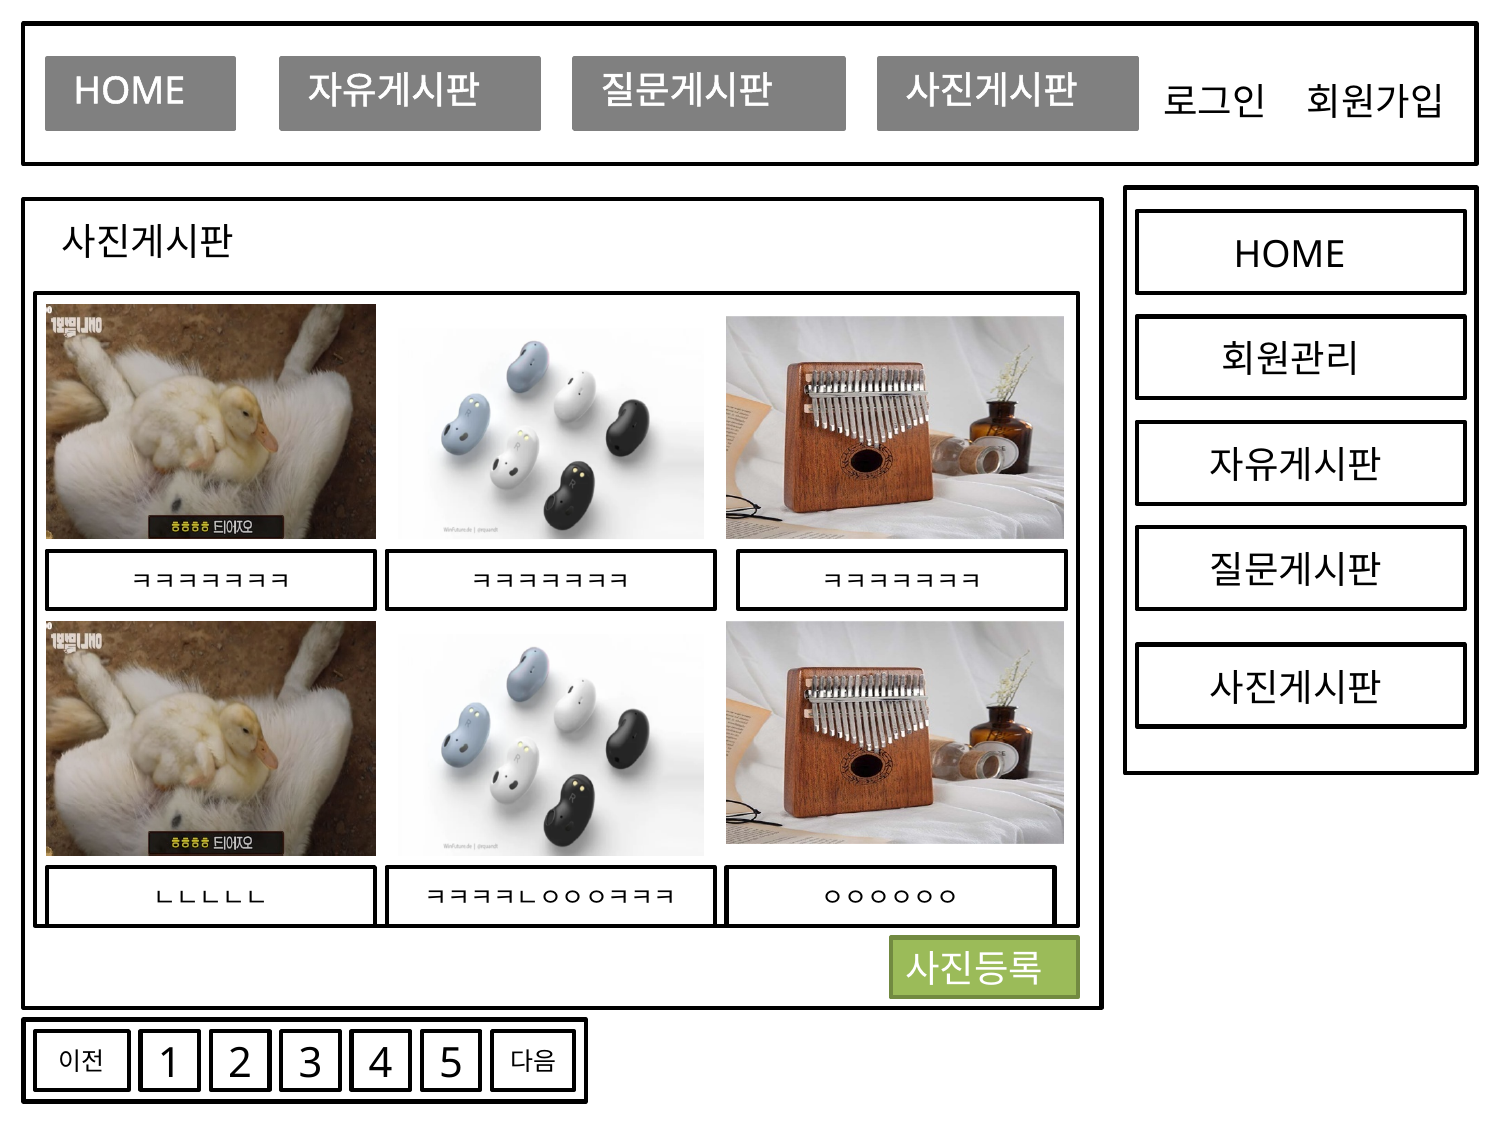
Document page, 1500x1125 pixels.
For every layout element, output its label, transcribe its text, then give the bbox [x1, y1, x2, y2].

text_box ㅋㅋㅋㅋㅋㅋㅋ [45, 549, 377, 611]
text_box 사진게시판 [889, 56, 1139, 120]
text_box 회원관리 [1207, 328, 1454, 388]
text_box ㄴㄴㄴㄴㄴ [45, 865, 377, 928]
text_box 이전 [33, 1029, 131, 1092]
text_box 사진게시판 [1195, 656, 1442, 716]
text_box [877, 56, 1139, 131]
text_box [21, 21, 1479, 166]
picture [46, 620, 376, 856]
picture [46, 304, 376, 540]
text_box 자유게시판 [1195, 433, 1442, 494]
text_box [1135, 420, 1467, 506]
picture [726, 316, 1065, 540]
text_box 1 [138, 1029, 201, 1092]
text_box [1135, 642, 1467, 729]
text_box [1135, 525, 1467, 611]
text_box [21, 1017, 588, 1104]
text_box [1123, 185, 1479, 775]
text_box 질문게시판 [584, 56, 834, 120]
text_box [21, 197, 1104, 1010]
text_box [45, 56, 236, 131]
text_box ㅋㅋㅋㅋㅋㅋㅋ [736, 549, 1068, 611]
text_box 다음 [490, 1029, 576, 1092]
text_box [1135, 314, 1467, 400]
text_box ㅋㅋㅋㅋㅋㅋㅋ [385, 549, 717, 611]
picture [726, 620, 1065, 844]
text_box 로그인 [1148, 70, 1292, 130]
picture [398, 316, 704, 540]
text_box 3 [279, 1029, 342, 1092]
text_box 회원가입 [1292, 70, 1500, 130]
text_box [572, 56, 846, 131]
text_box 자유게시판 [291, 56, 518, 120]
text_box 5 [420, 1029, 482, 1092]
picture [398, 620, 704, 856]
text_box ㅇㅇㅇㅇㅇㅇ [724, 865, 1057, 928]
text_box [1135, 209, 1467, 295]
text_box ㅋㅋㅋㅋㄴㅇㅇㅇㅋㅋㅋ [385, 865, 717, 928]
text_box 4 [349, 1029, 412, 1092]
text_box [33, 291, 1080, 928]
text_box [279, 56, 541, 131]
text_box HOME [1218, 222, 1465, 283]
text_box 사진등록 [889, 935, 1080, 999]
text_box 사진게시판 [46, 210, 293, 271]
text_box 2 [209, 1029, 272, 1092]
text_box 질문게시판 [1195, 538, 1442, 599]
text_box HOME [56, 56, 225, 120]
